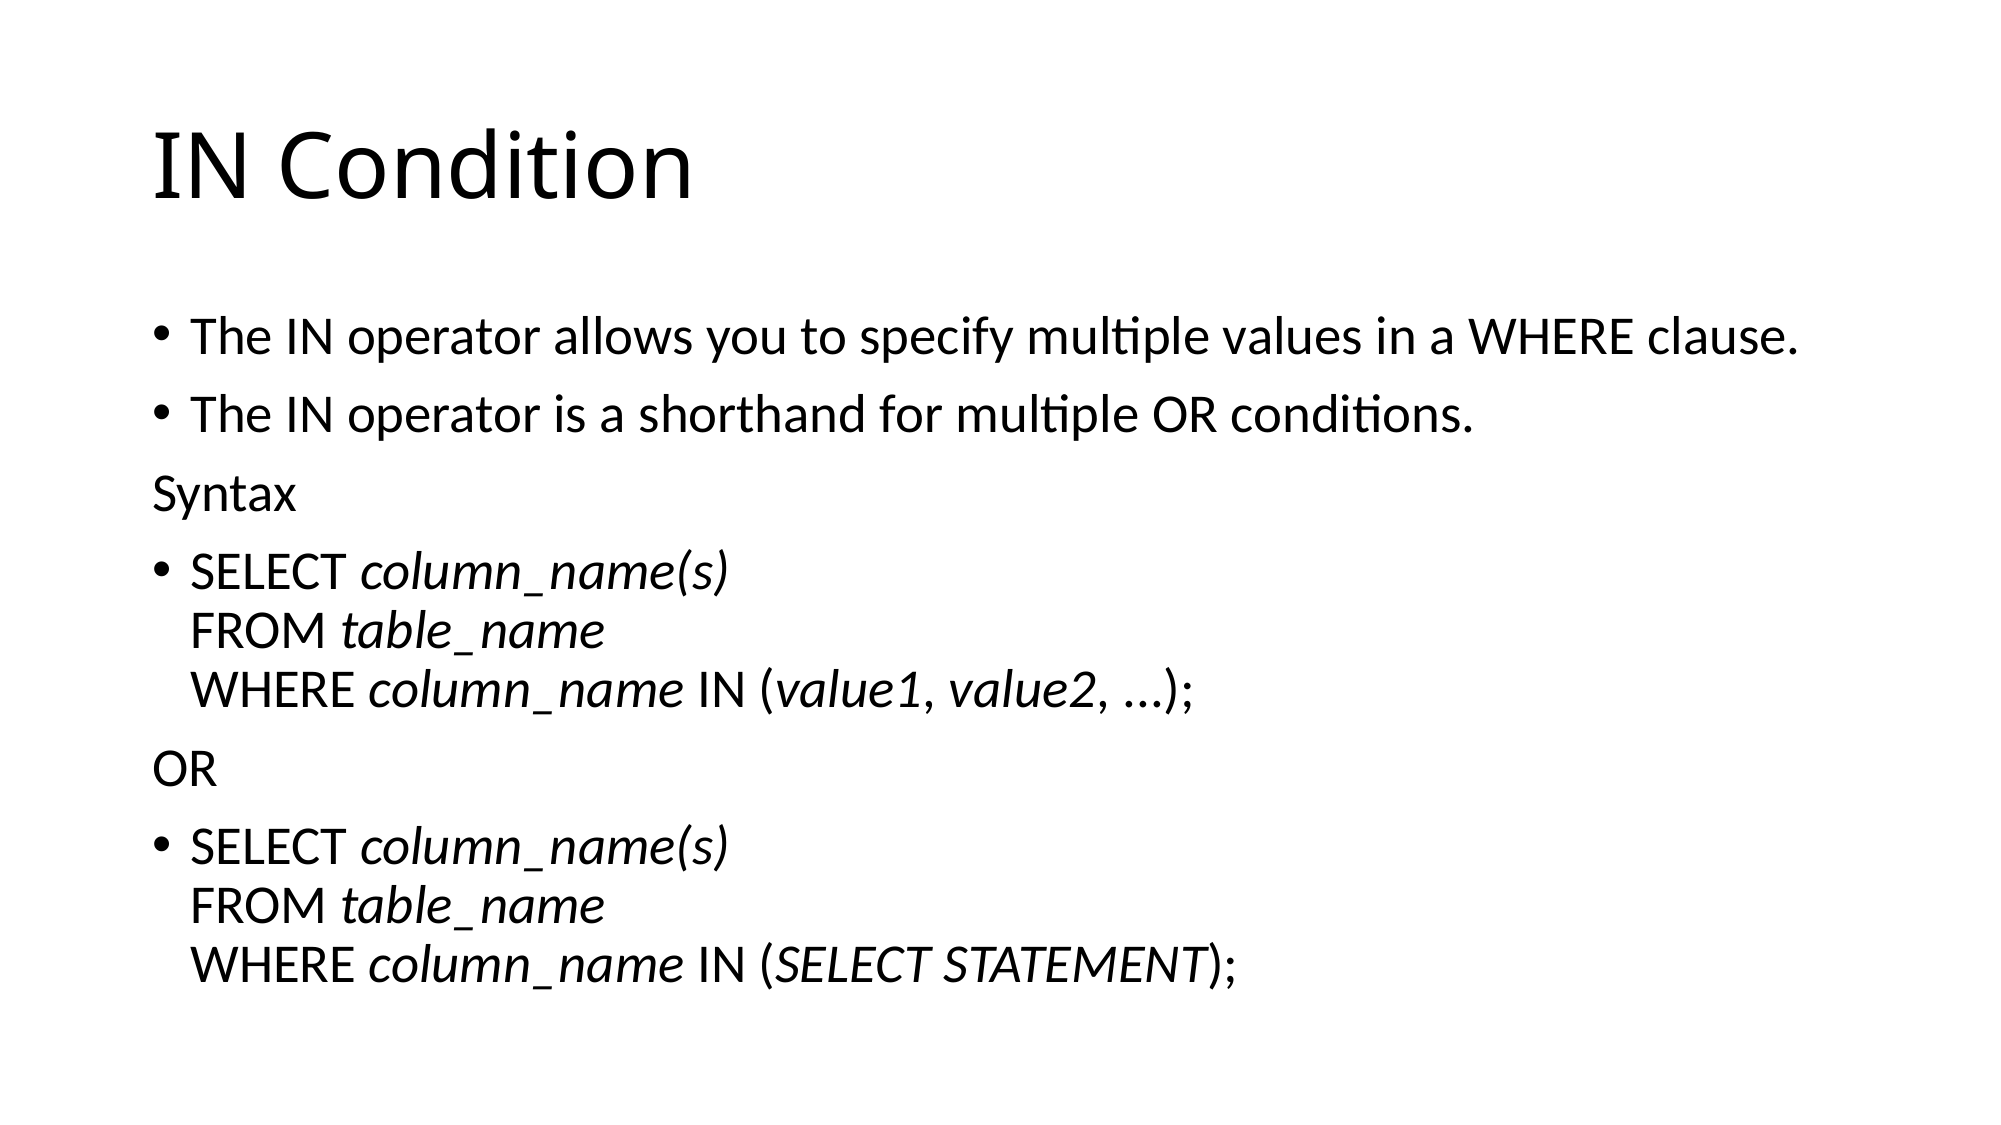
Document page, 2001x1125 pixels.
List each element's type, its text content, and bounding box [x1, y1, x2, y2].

title IN Condition [137, 59, 1863, 278]
list The IN operator allows you to specify multiple values in a WHERE clause. The IN operator is a shorthand for multiple OR conditions. Syntax SELECT column_name(s) FROM table_name WHERE column_name IN (value1, value2, ...); OR SELECT column_name(s) FROM table_name WHERE column_name IN (SELECT STATEMENT); [137, 299, 1863, 1014]
